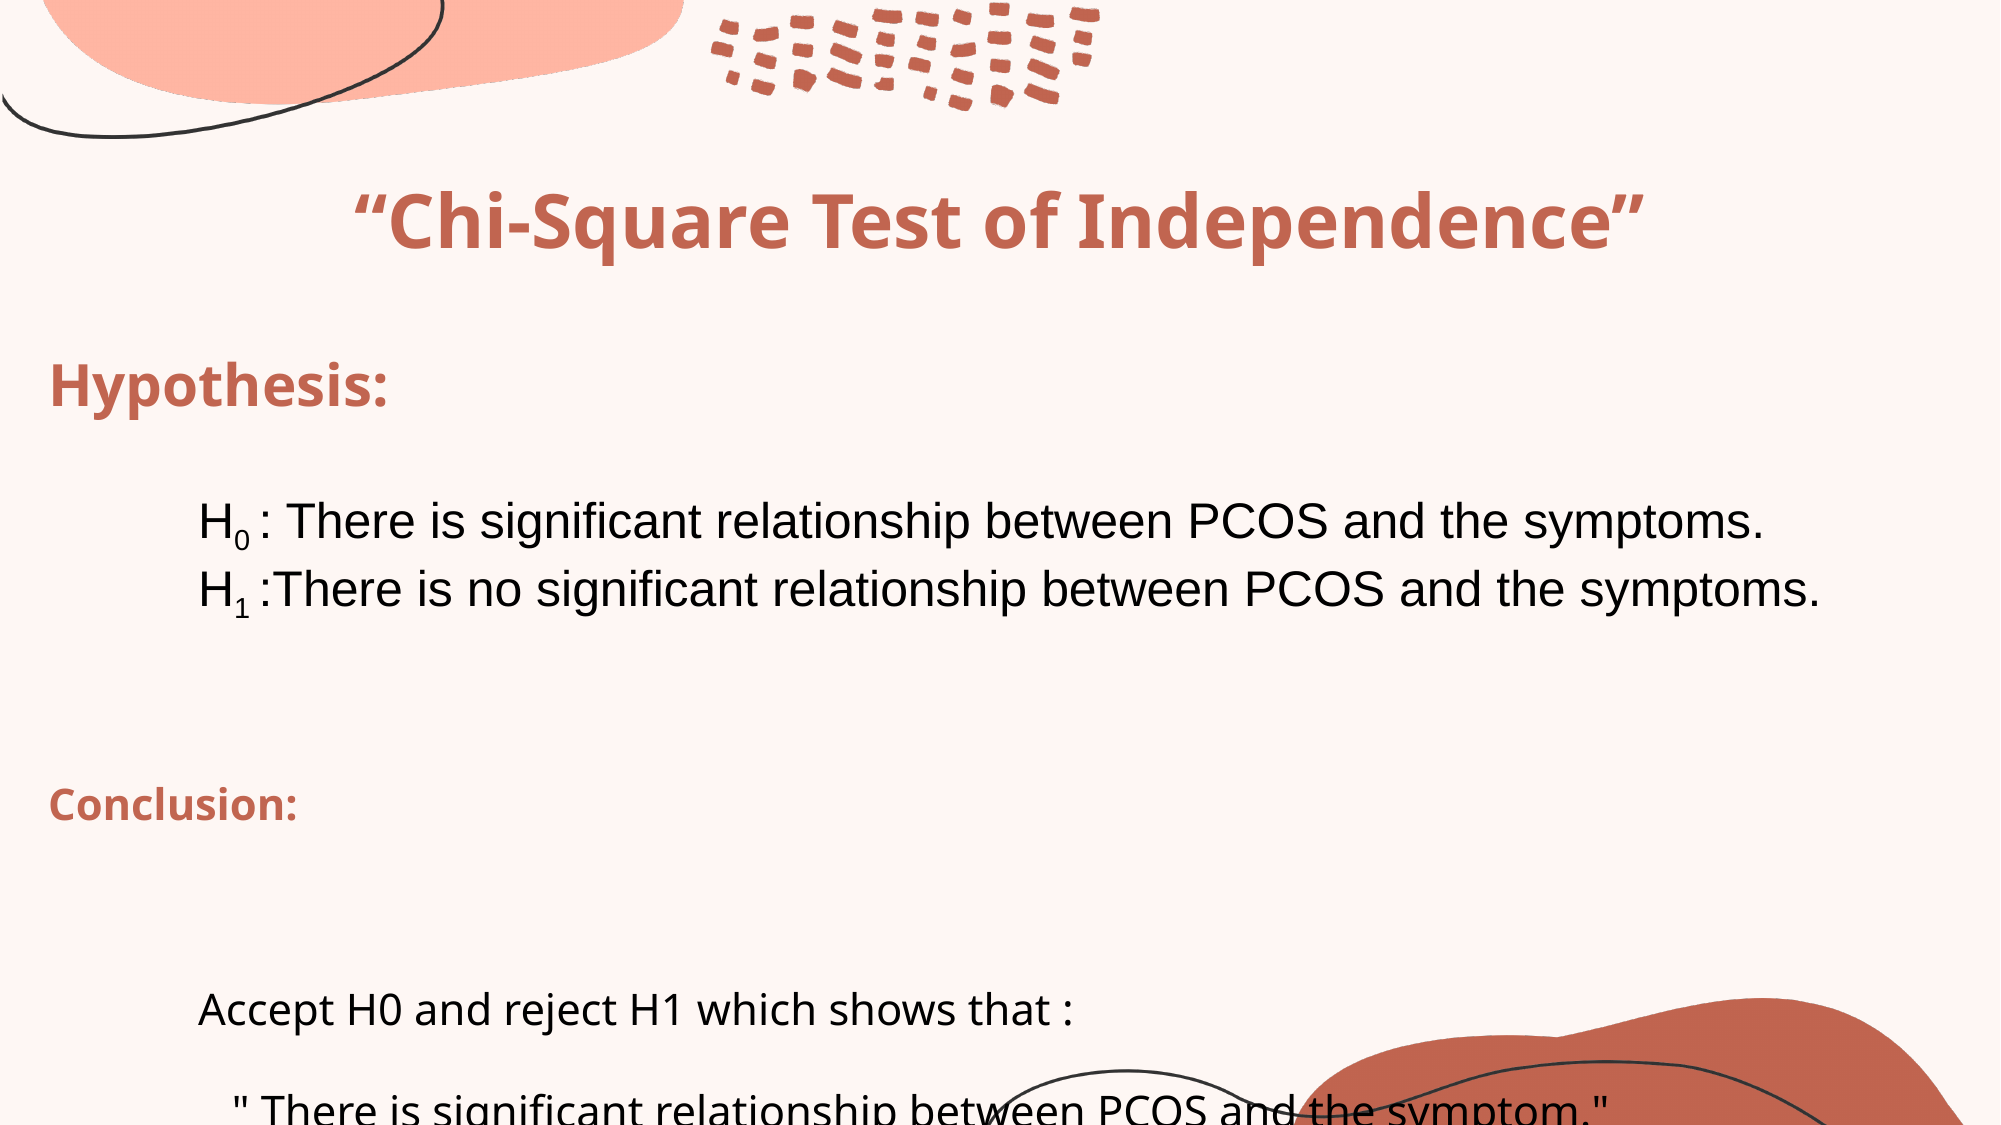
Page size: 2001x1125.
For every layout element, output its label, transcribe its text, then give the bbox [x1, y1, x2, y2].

text_box “Chi-Square Test of Independence” Hypothesis: H0 : There is significant relationship between PCOS and the symptoms. H1 :There is no significant relationship between PCOS and the symptoms. Conclusion: Accept H0 and reject H1 which shows that : " There is significant relationship between PCOS and the symptom." [33, 75, 1967, 1125]
picture [0, 0, 1102, 139]
